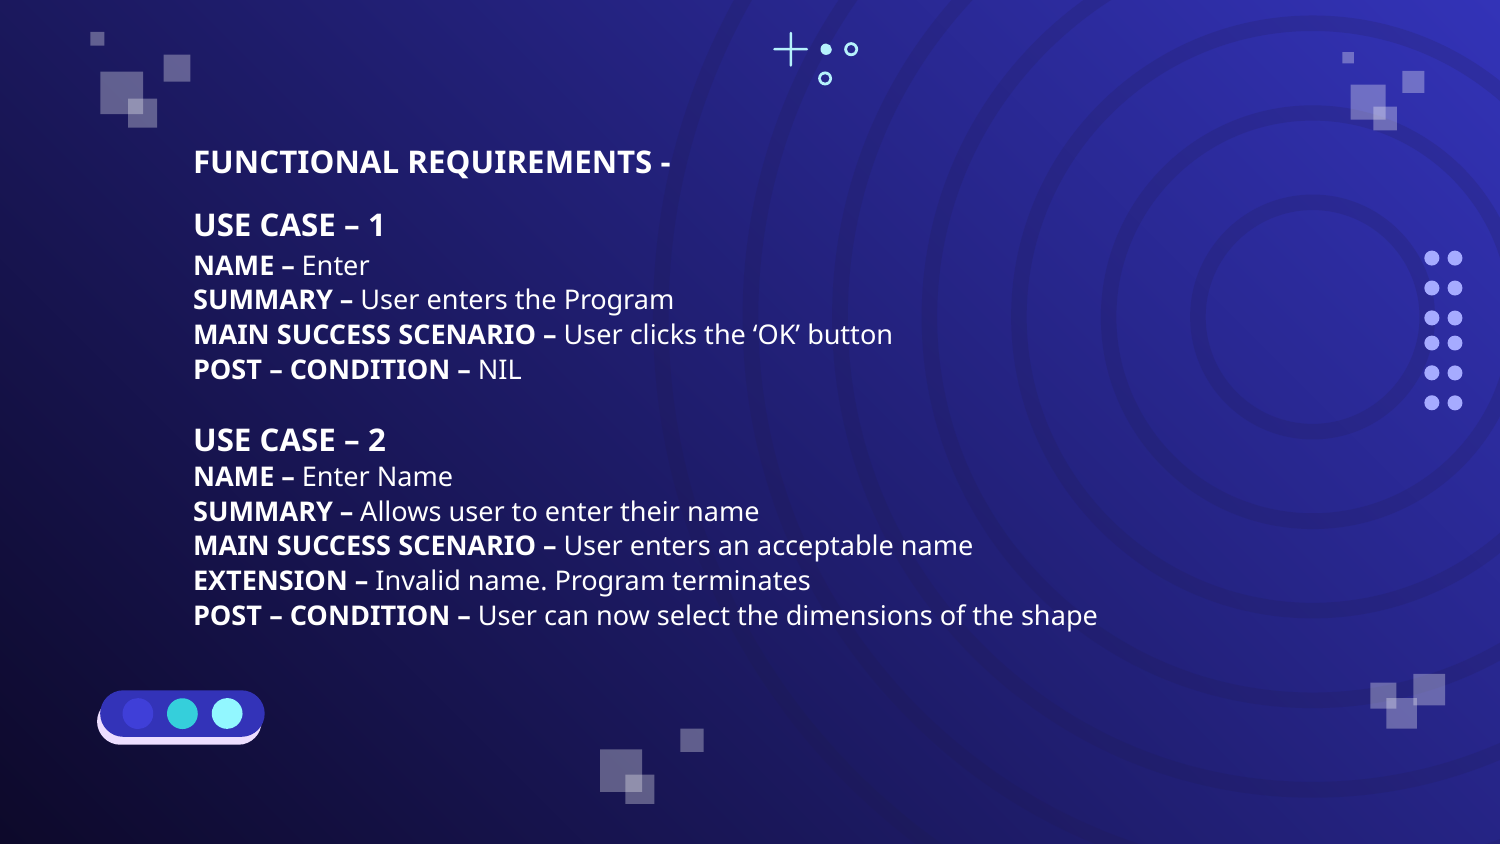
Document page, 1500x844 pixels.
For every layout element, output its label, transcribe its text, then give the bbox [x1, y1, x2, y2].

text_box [96, 689, 265, 745]
subtitle FUNCTIONAL REQUIREMENTS - USE CASE – 1 NAME – Enter SUMMARY – User enters the Program MAIN SUCCESS SCENARIO – User clicks the ‘OK’ button POST – CONDITION – NIL USE CASE – 2 NAME – Enter Name SUMMARY – Allows user to enter their name MAIN SUCCESS SCENARIO – User enters an acceptable name EXTENSION – Invalid name. Program terminates POST – CONDITION – User can now select the dimensions of the shape [28, 159, 1277, 805]
